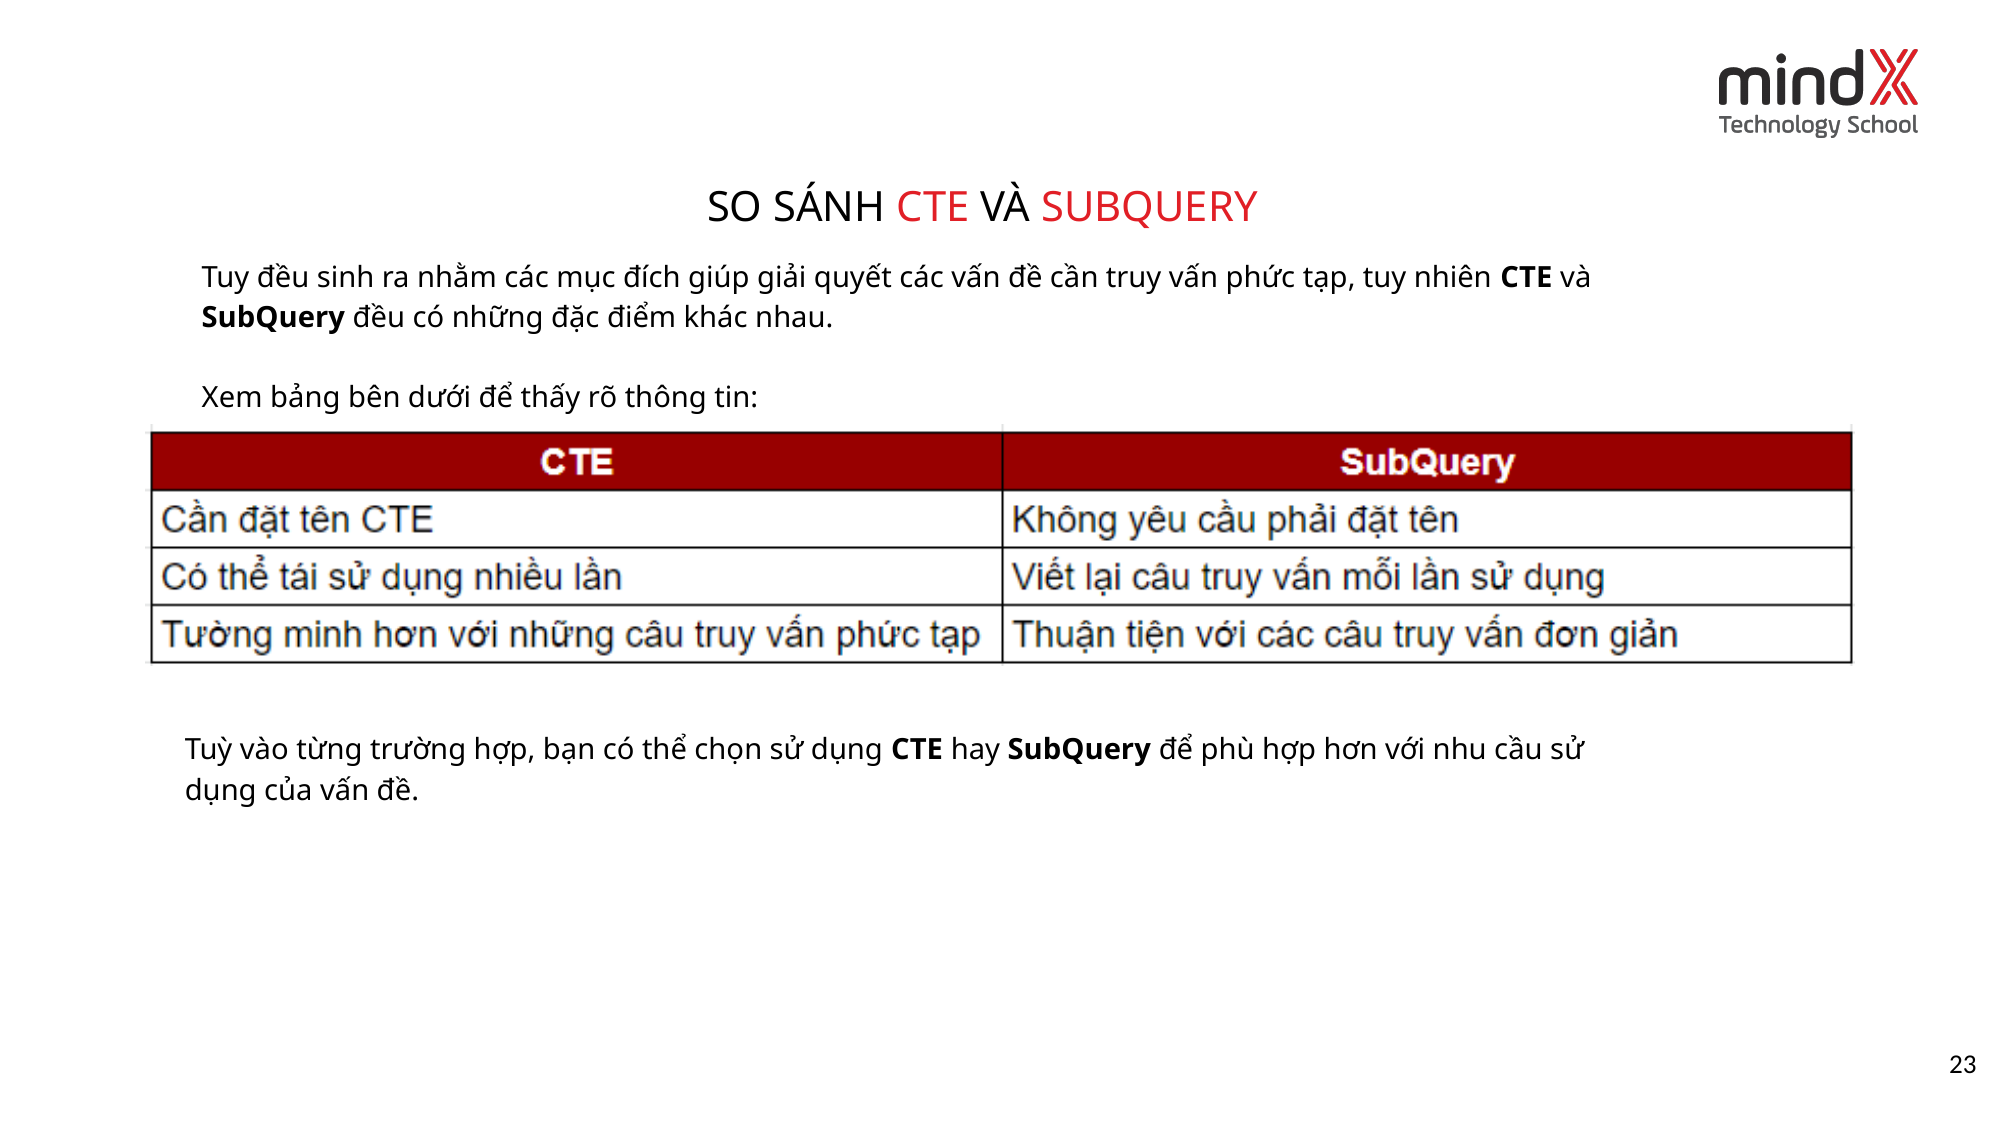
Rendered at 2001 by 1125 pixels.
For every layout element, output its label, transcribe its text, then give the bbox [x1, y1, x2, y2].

text_box Tuy đều sinh ra nhằm các mục đích giúp giải quyết các vấn đề cần truy vấn phức tạp, tuy nhiên CTE và SubQuery đều có những đặc điểm khác nhau. Xem bảng bên dưới để thấy rõ thông tin: [186, 238, 1622, 424]
text_box Tuỳ vào từng trường hợp, bạn có thể chọn sử dụng CTE hay SubQuery để phù hợp hơn với nhu cầu sử dụng của vấn đề. [169, 710, 1605, 862]
slide_number ‹#› [1871, 1038, 1992, 1125]
picture [144, 424, 1856, 666]
picture [1719, 49, 1918, 138]
text_box SO SÁNH CTE VÀ SUBQUERY [440, 172, 1525, 238]
